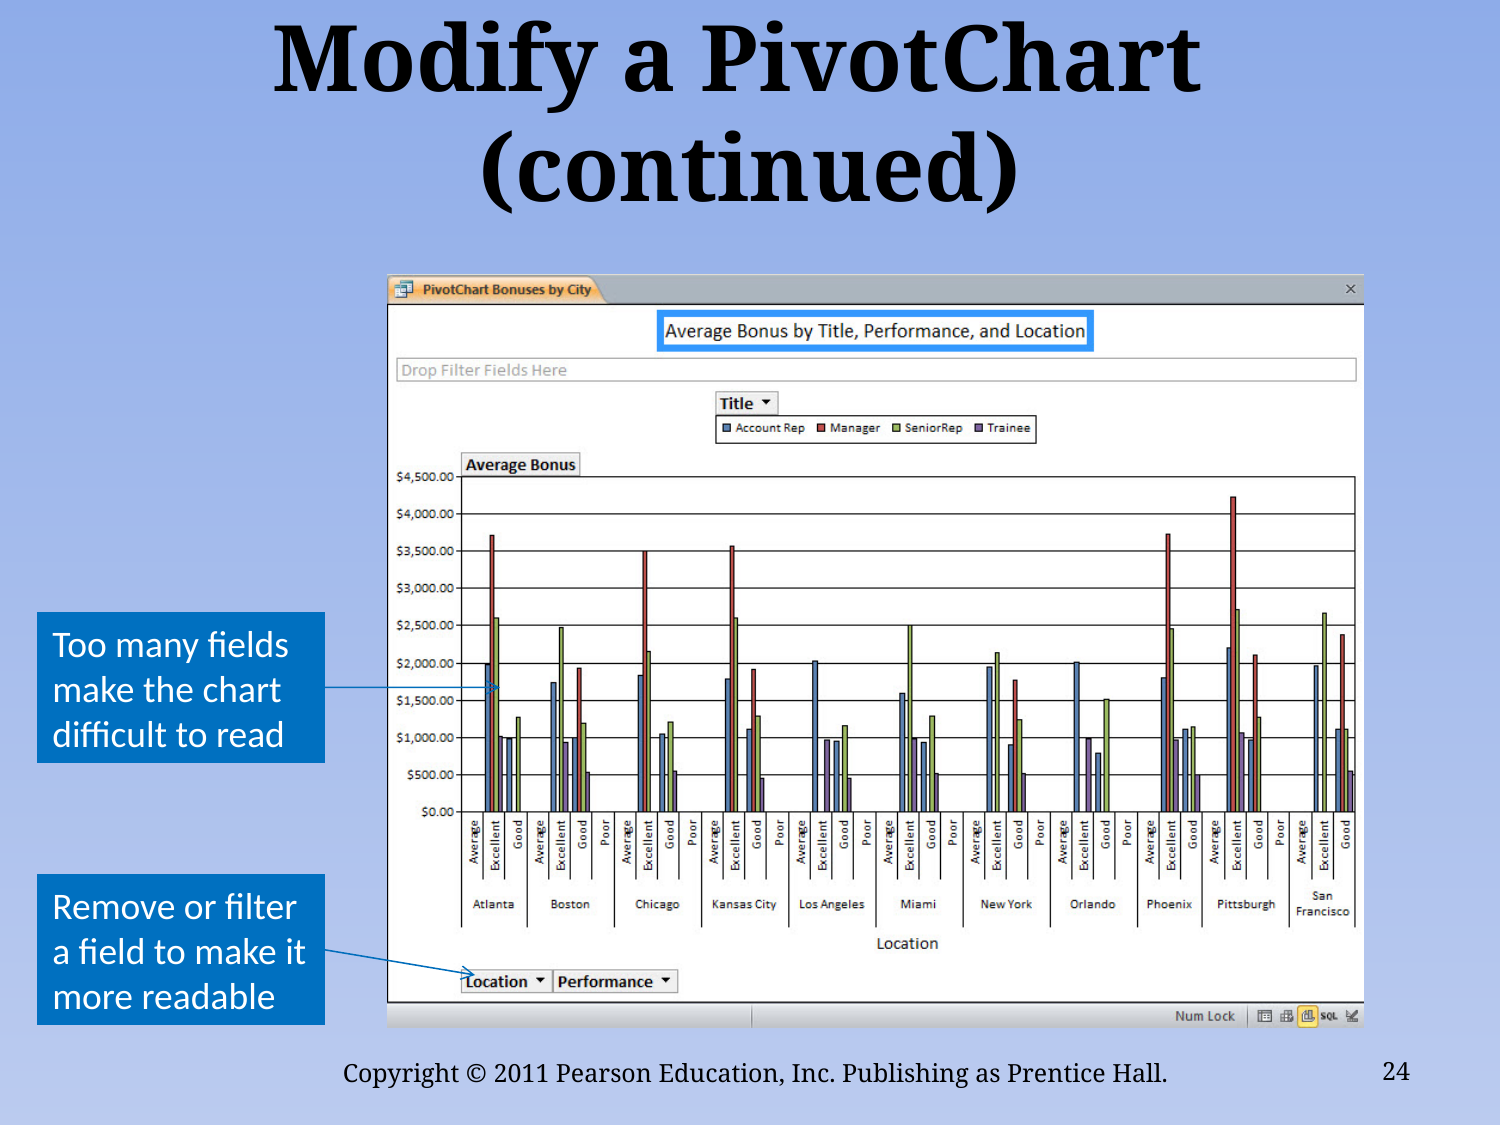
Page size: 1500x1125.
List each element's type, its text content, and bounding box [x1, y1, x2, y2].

picture [387, 274, 1365, 1028]
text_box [324, 950, 476, 976]
text_box Too many fields make the chart difficult to read [37, 612, 325, 763]
title Modify a PivotChart (continued) [75, 45, 1425, 175]
footer Copyright © 2011 Pearson Education, Inc. Publishing as Prentice Hall. [312, 1042, 1213, 1103]
slide_number 24 [1312, 1042, 1425, 1103]
text_box Remove or filter a field to make it more readable [37, 874, 325, 1025]
